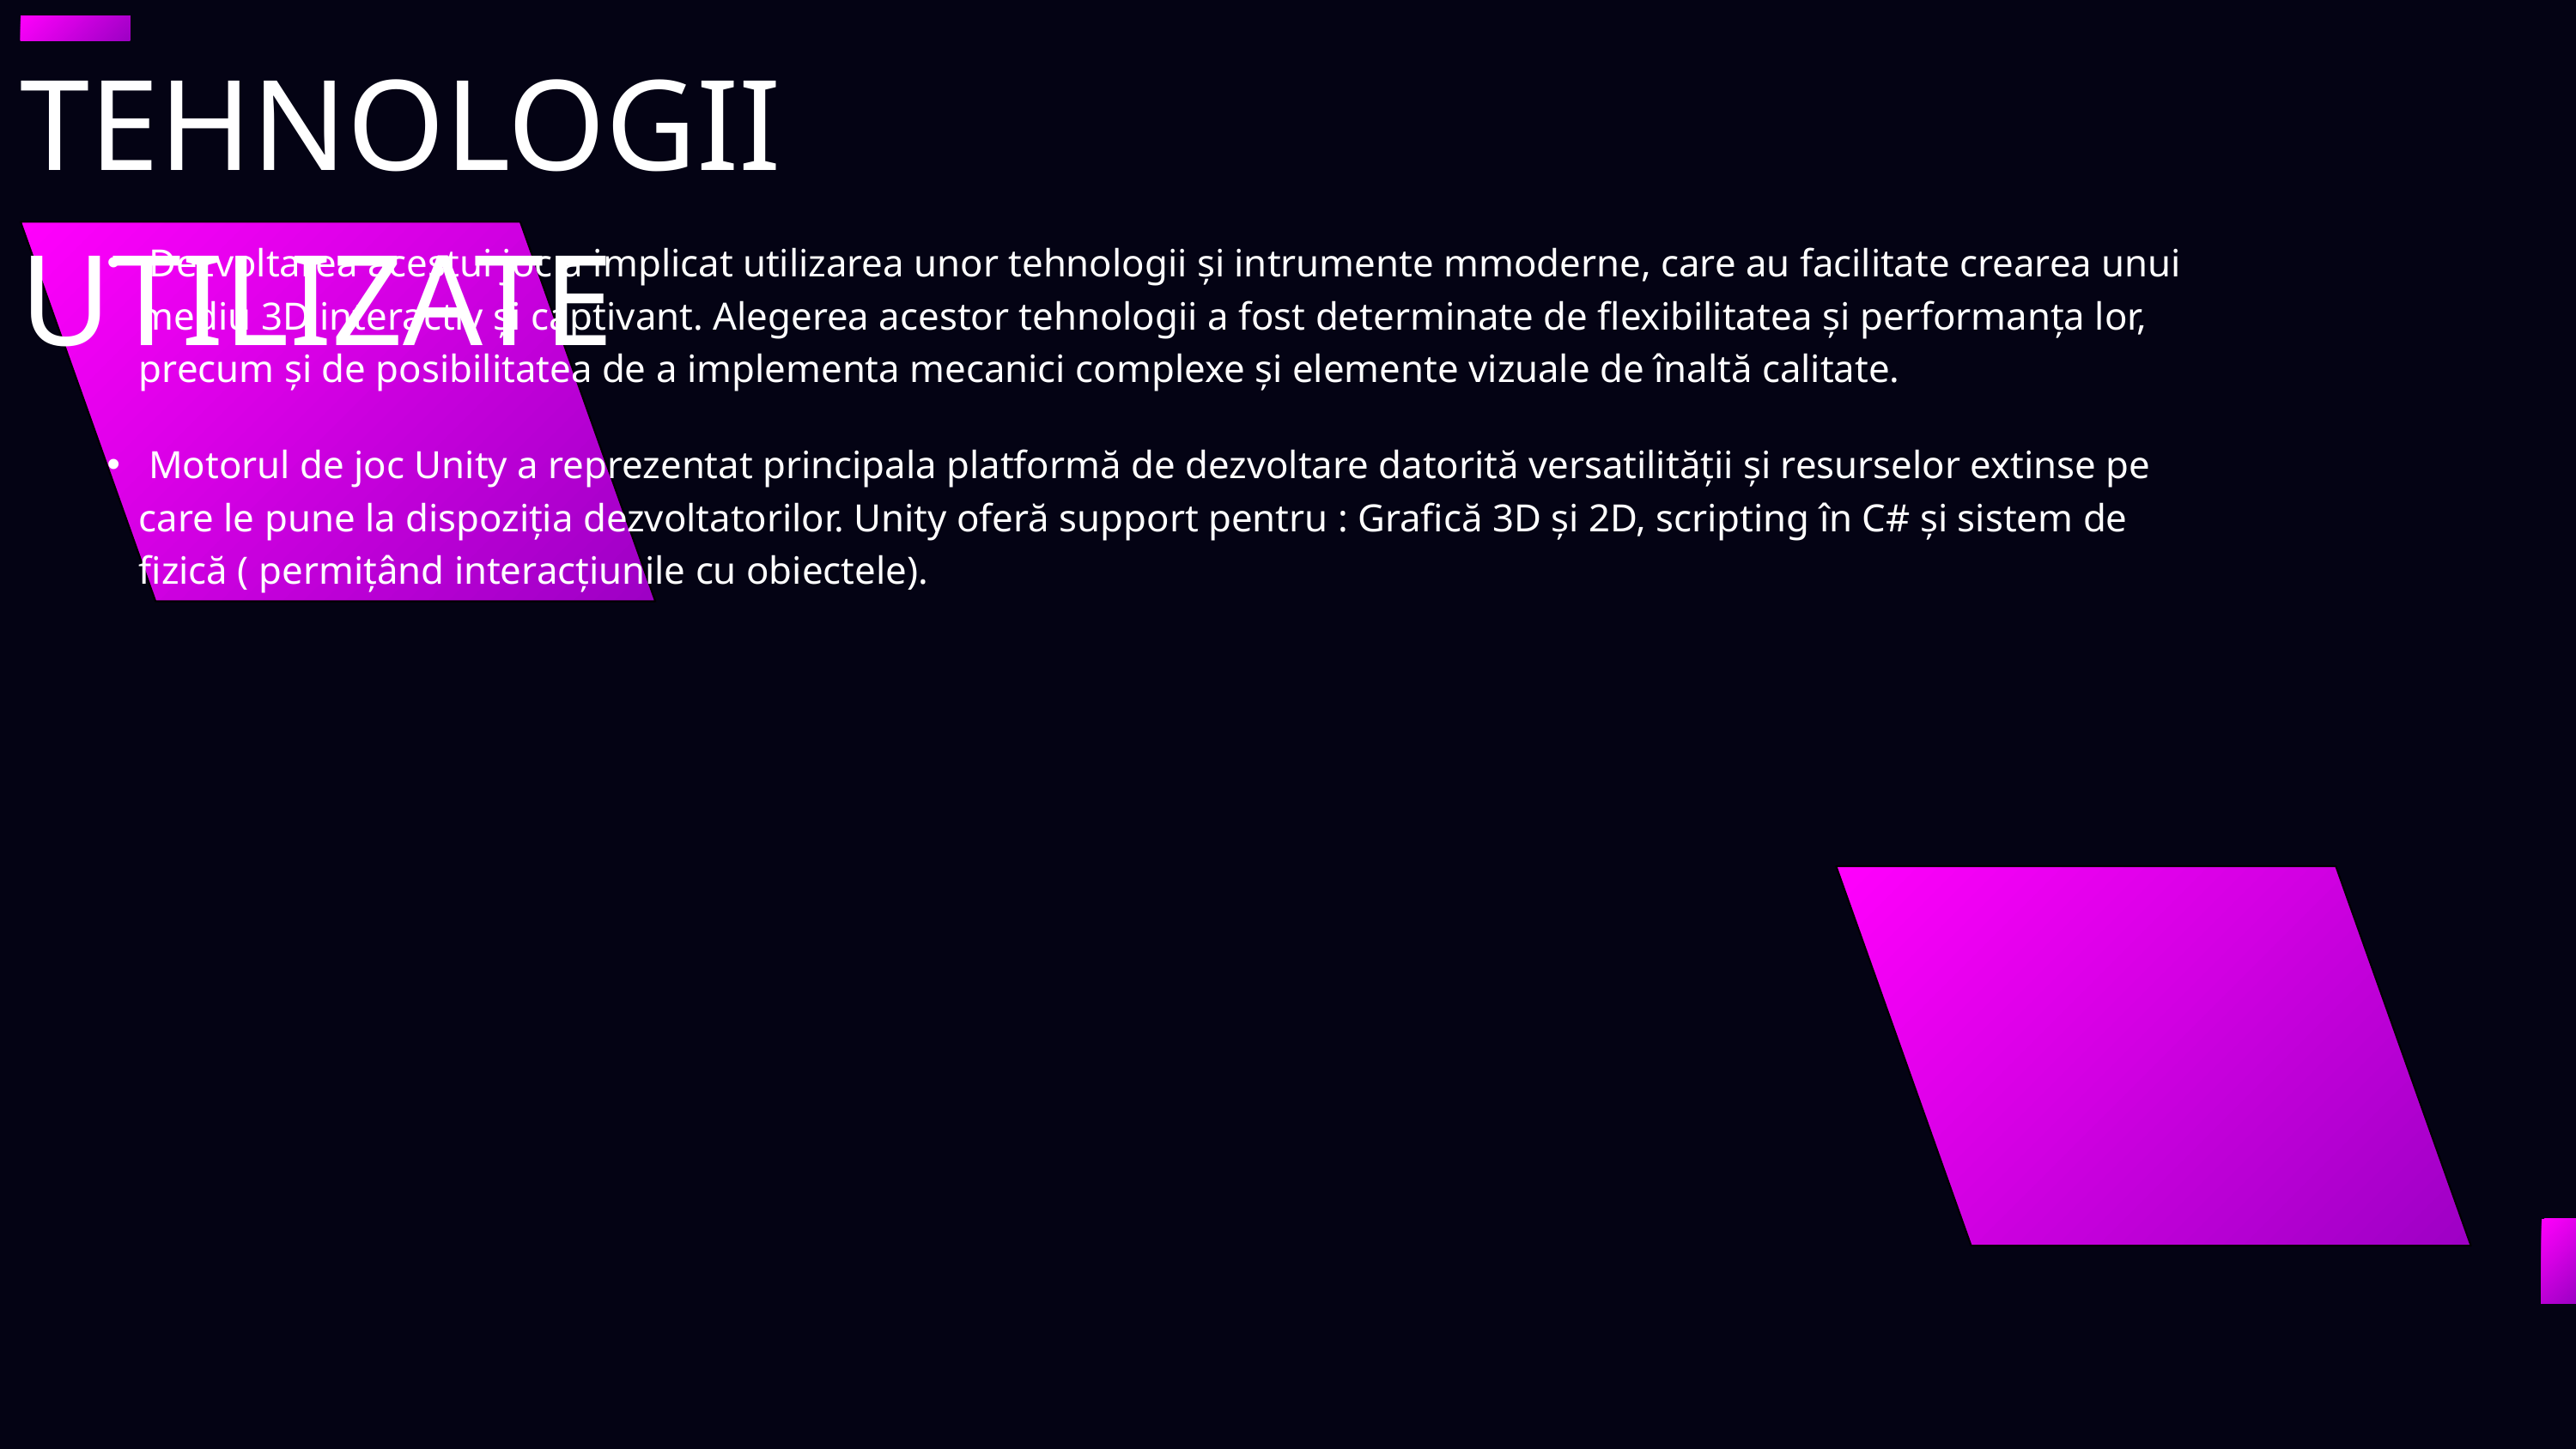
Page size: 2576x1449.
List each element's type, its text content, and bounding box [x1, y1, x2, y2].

text_box Dezvoltarea acestui joc a implicat utilizarea unor tehnologii și intrumente mmoderne, care au facilitate crearea unui mediu 3D interactiv și captivant. Alegerea acestor tehnologii a fost determinate de flexibilitatea și performanța lor, precum și de posibilitatea de a implementa mecanici complexe și elemente vizuale de înaltă calitate. [660, 232, 2195, 433]
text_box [2541, 1218, 2576, 1304]
text_box TEHNOLOGII UTILIZATE [20, 20, 1085, 232]
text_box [20, 15, 131, 41]
text_box Motorul de joc Unity a reprezentat principala platformă de dezvoltare datorită versatilității și resurselor extinse pe care le pune la dispoziția dezvoltatorilor. Unity oferă support pentru : Grafică 3D și 2D, scripting în C# și sistem de fizică ( permițând interacțiunile cu obiectele). [75, 433, 2195, 697]
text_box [1836, 865, 2471, 1246]
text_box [20, 221, 656, 602]
